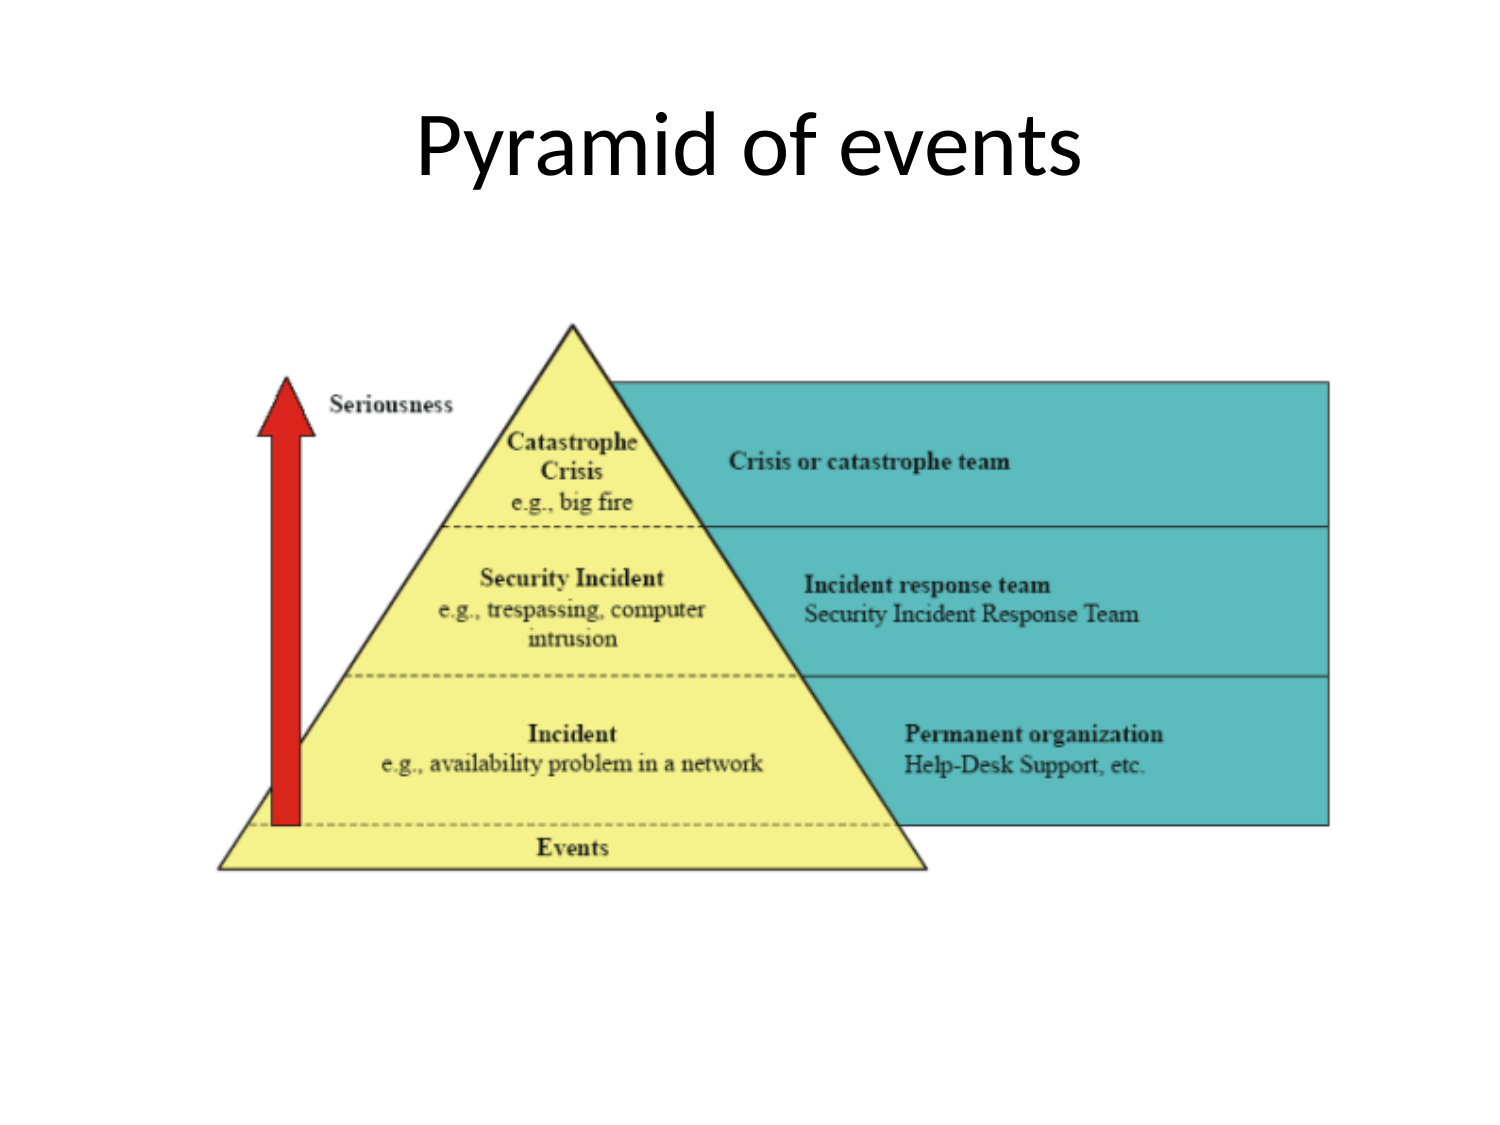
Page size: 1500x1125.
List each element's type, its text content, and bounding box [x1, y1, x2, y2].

picture [170, 312, 1400, 929]
title Pyramid of events [75, 45, 1425, 233]
